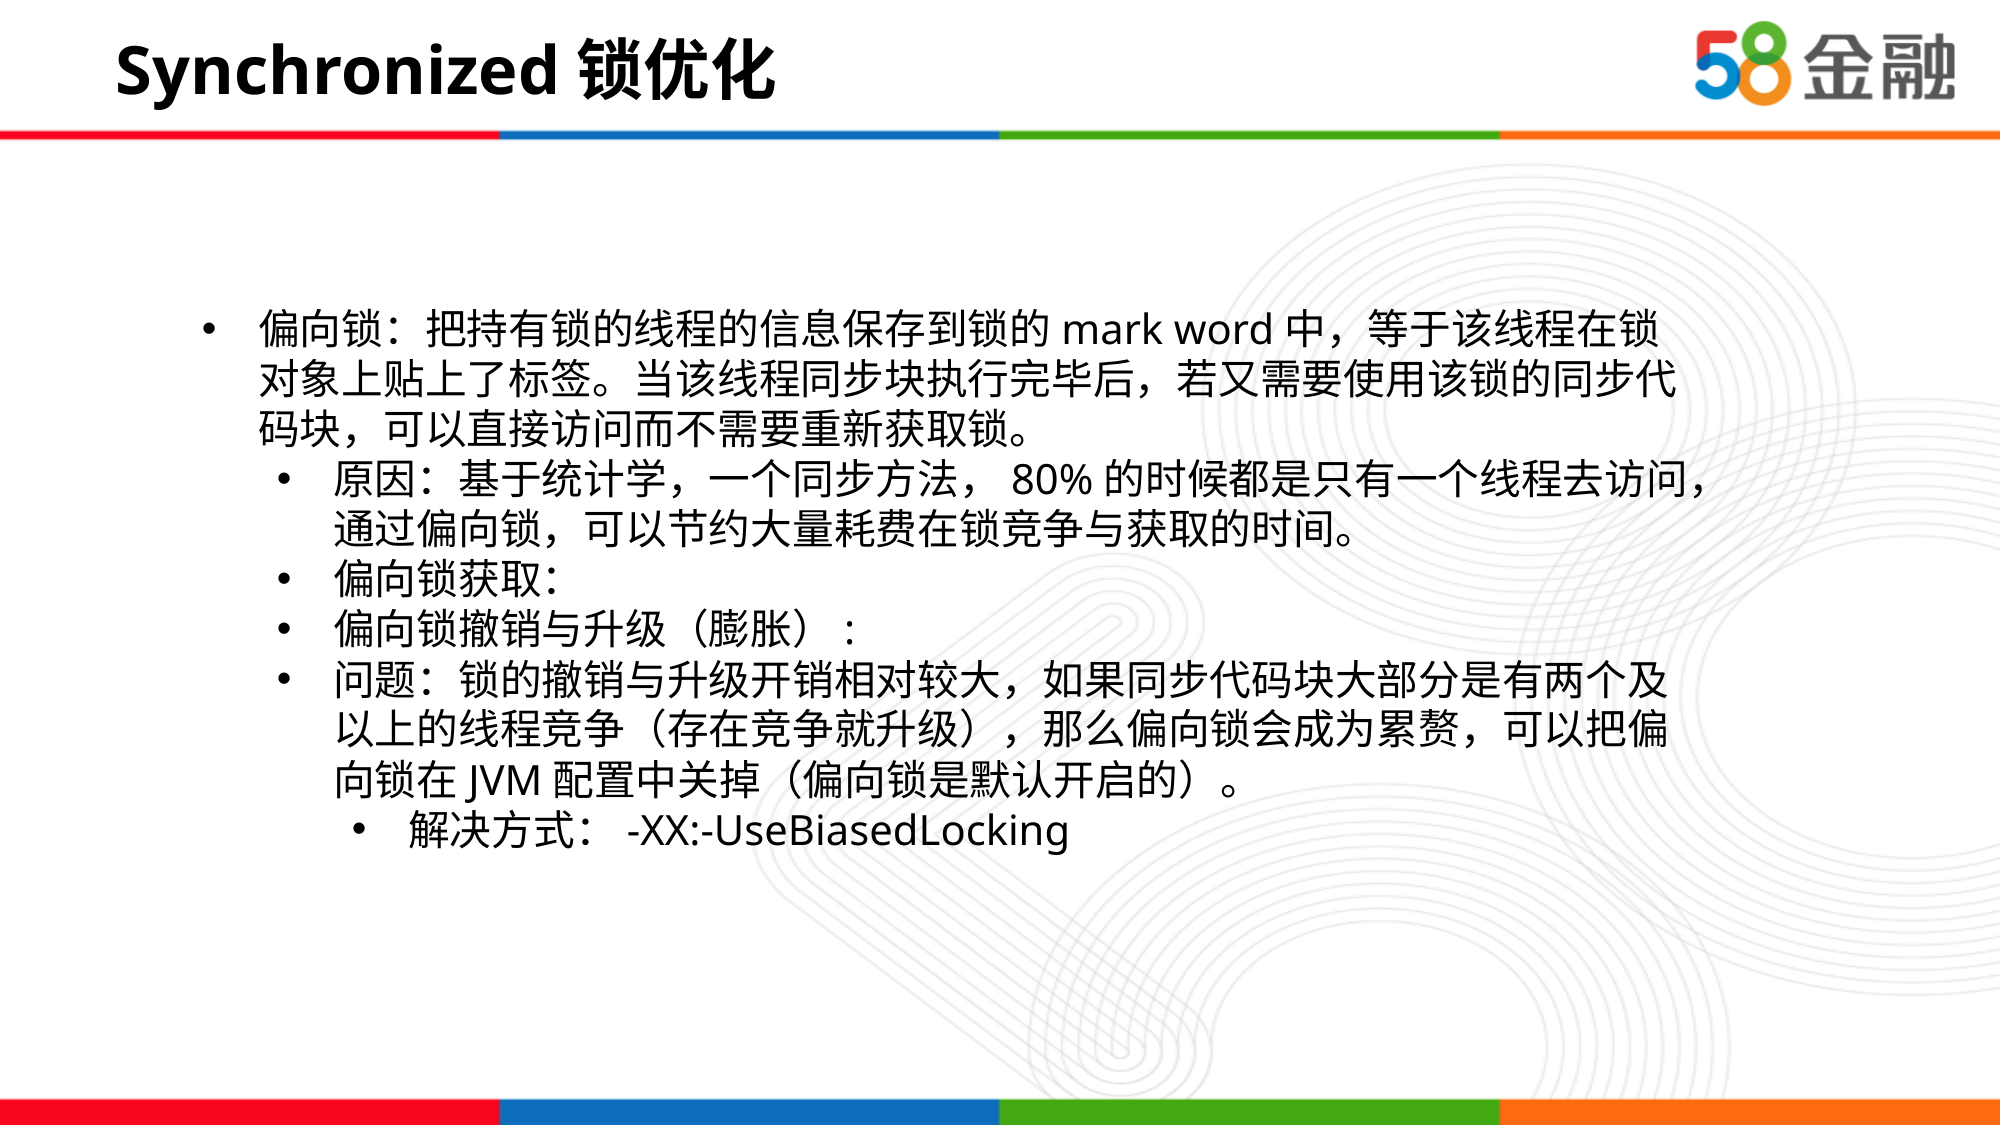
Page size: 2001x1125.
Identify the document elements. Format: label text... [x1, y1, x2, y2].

text_box 偏向锁：把持有锁的线程的信息保存到锁的mark word中，等于该线程在锁对象上贴上了标签。当该线程同步块执行完毕后，若又需要使用该锁的同步代码块，可以直接访问而不需要重新获取锁。 原因：基于统计学，一个同步方法，80%的时候都是只有一个线程去访问，通过偏向锁，可以节约大量耗费在锁竞争与获取的时间。 偏向锁获取： 偏向锁撤销与升级（膨胀）: 问题：锁的撤销与升级开销相对较大，如果同步代码块大部分是有两个及以上的线程竞争（存在竞争就升级），那么偏向锁会成为累赘，可以把偏向锁在JVM配置中关掉（偏向锁是默认开启的）。 解决方式：-XX:-UseBiasedLocking [187, 295, 1711, 911]
title Synchronized锁优化 [100, 24, 1537, 121]
picture [0, 0, 2000, 1125]
